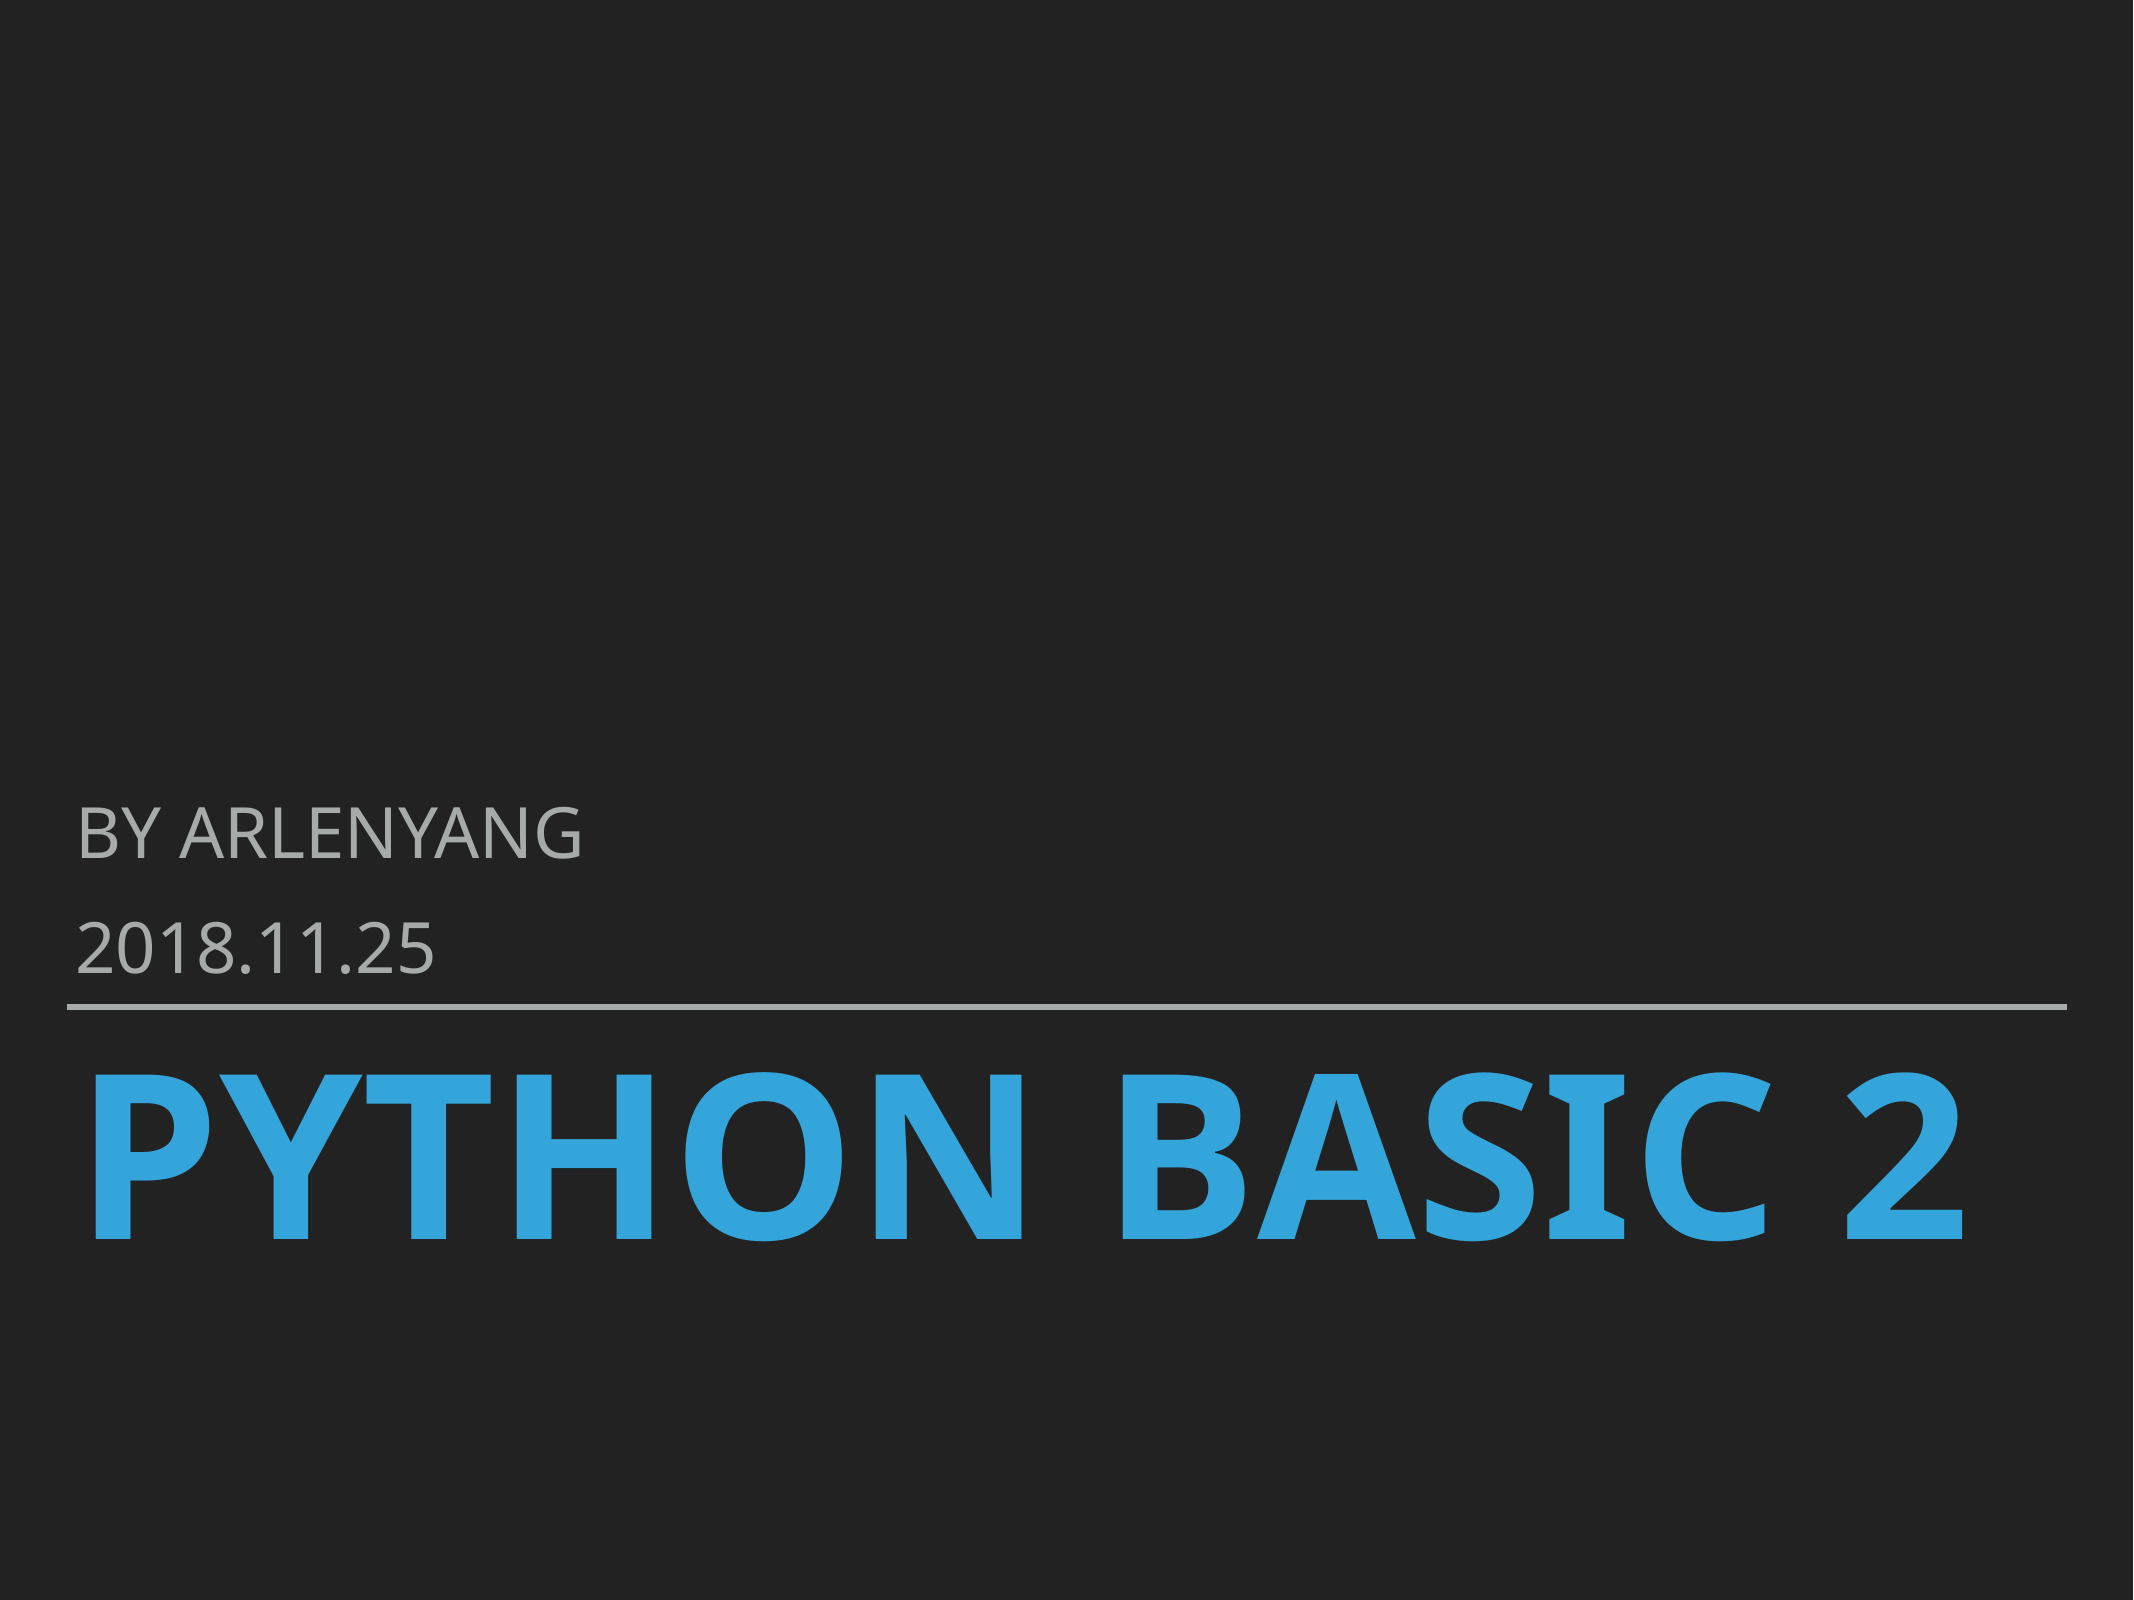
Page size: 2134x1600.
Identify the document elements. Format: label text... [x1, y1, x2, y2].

title Python Basic 2 [66, 1053, 2068, 1499]
subtitle by Arlenyang 2018.11.25 [66, 760, 2068, 997]
